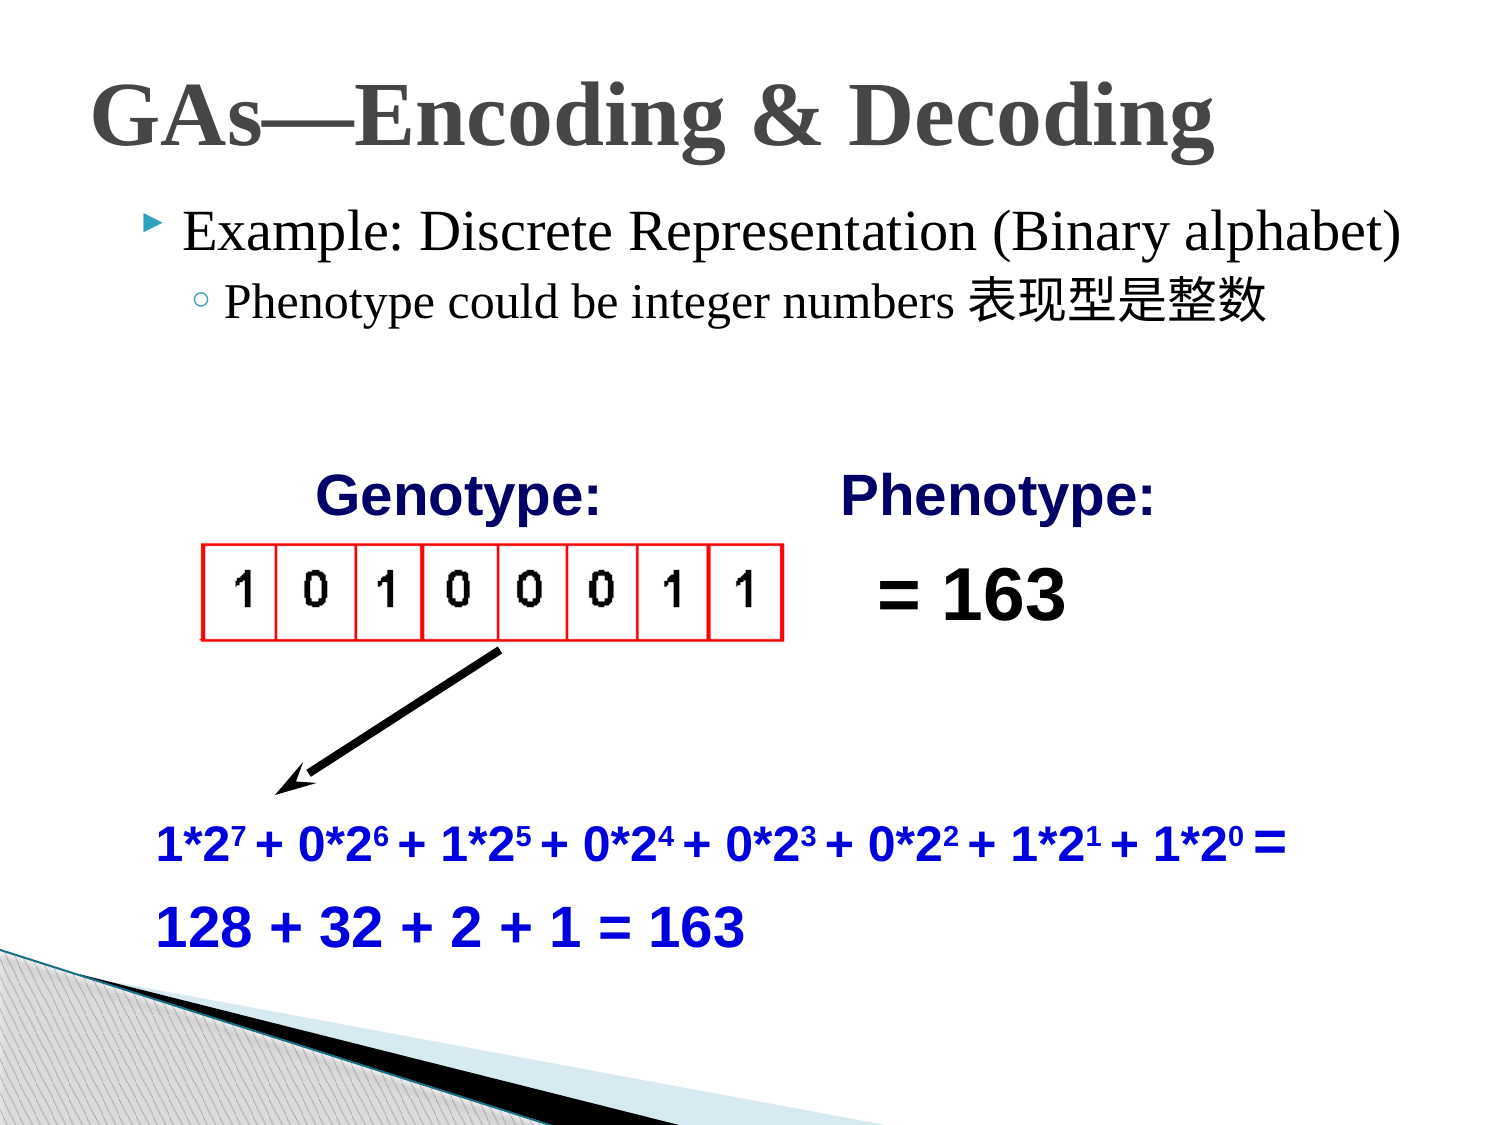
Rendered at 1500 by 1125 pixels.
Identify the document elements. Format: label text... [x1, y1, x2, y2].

text_box [274, 778, 296, 796]
text_box 1*27 + 0*26 + 1*25 + 0*24 + 0*23 + 0*22 + 1*21 + 1*20 = 128 + 32 + 2 + 1 = 163 [137, 803, 1400, 973]
text_box Phenotype: [825, 450, 1173, 536]
text_box Genotype: [300, 450, 619, 536]
text_box = 163 [862, 537, 1083, 643]
picture [187, 537, 791, 648]
title GAs—Encoding & Decoding [75, 45, 1425, 173]
list Example: Discrete Representation (Binary alphabet) Phenotype could be integer numbers表现型是整数 [107, 184, 1431, 386]
